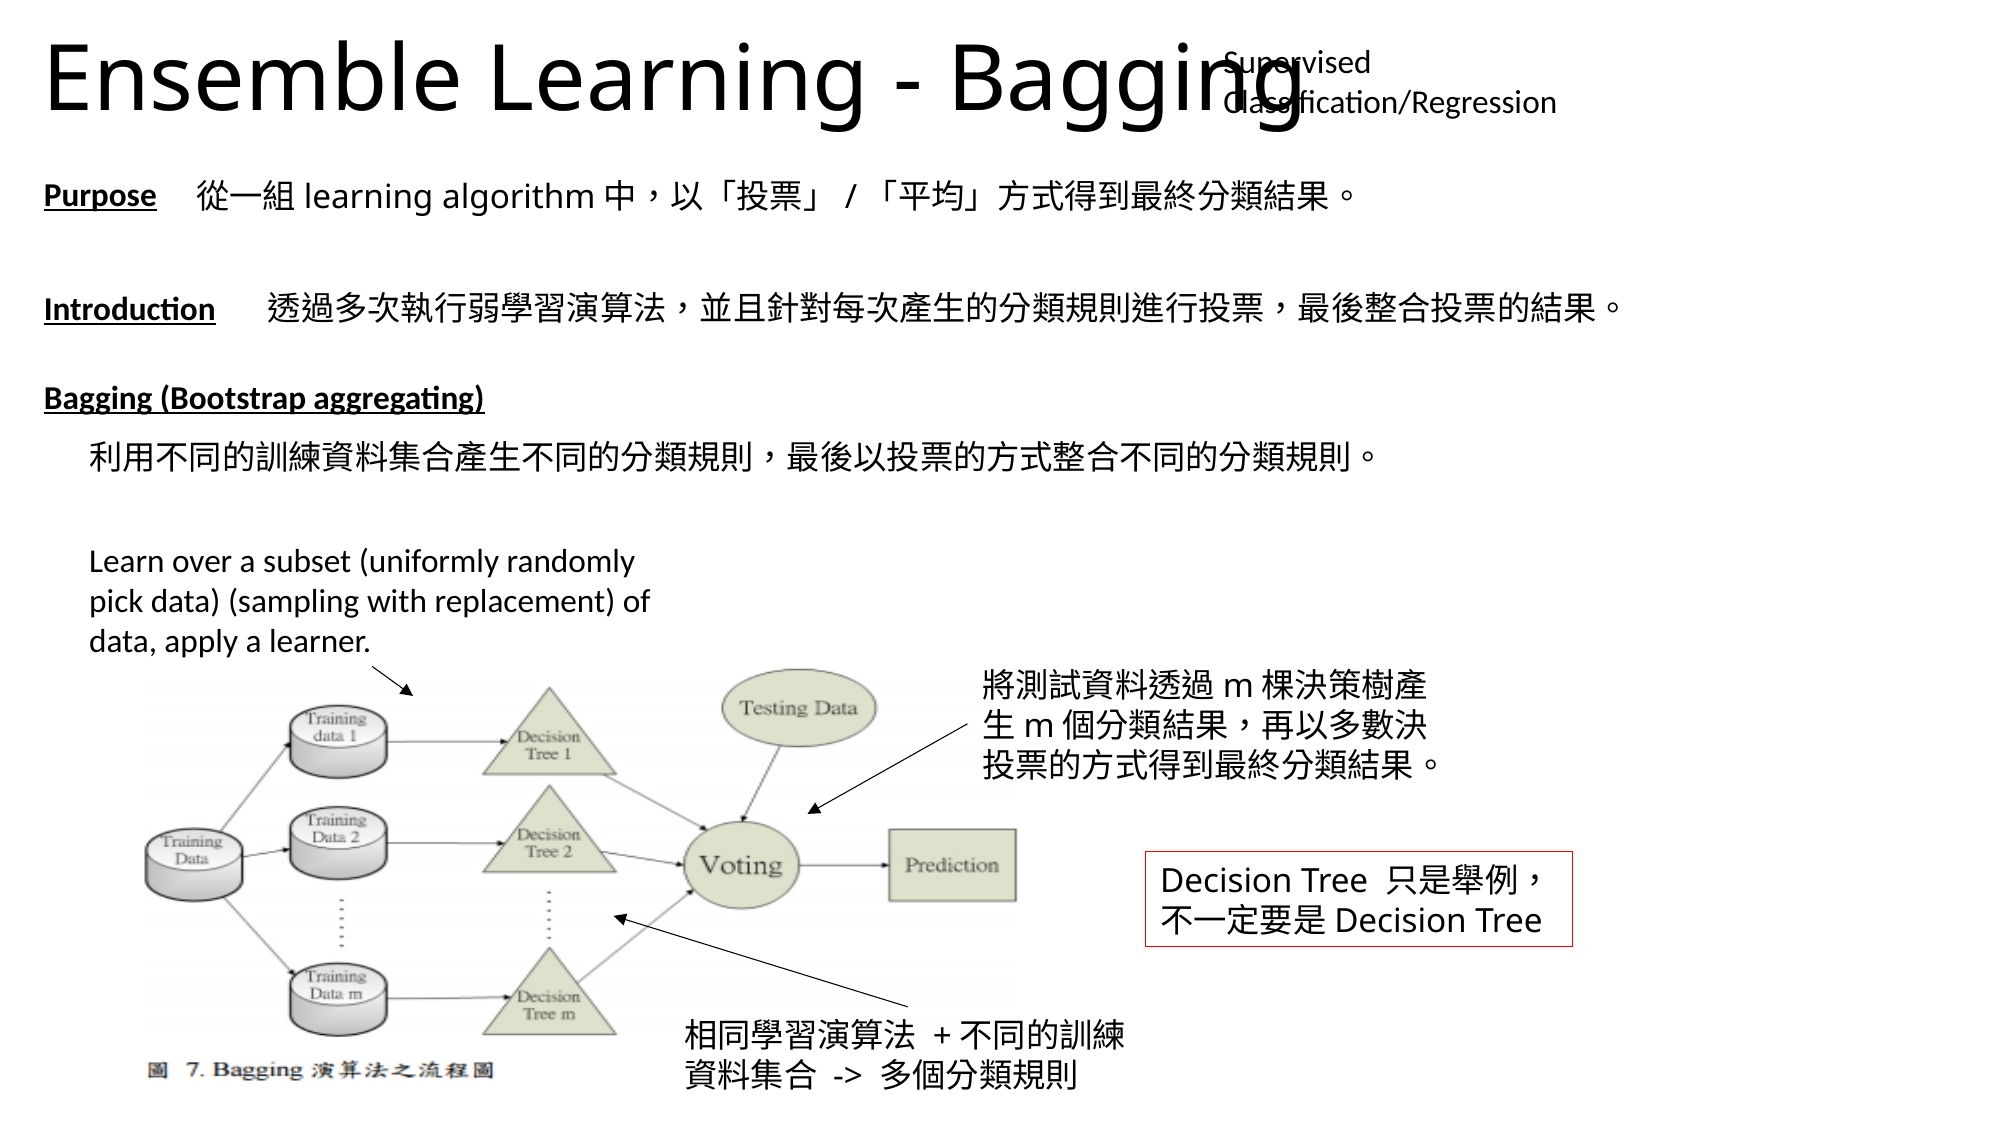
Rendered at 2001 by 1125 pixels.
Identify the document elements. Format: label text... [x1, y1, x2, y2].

text_box Bagging (Bootstrap aggregating) [29, 368, 564, 424]
text_box Decision Tree 只是舉例，不一定要是Decision Tree [1145, 851, 1573, 947]
title Ensemble Learning - Bagging [27, 21, 1964, 141]
text_box 從一組learning algorithm中，以「投票」/「平均」方式得到最終分類結果。 [181, 168, 1964, 223]
text_box Purpose [29, 166, 194, 221]
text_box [372, 668, 414, 696]
text_box Supervised Classification/Regression [1208, 33, 1586, 128]
text_box Learn over a subset (uniformly randomly pick data) (sampling with replacement) of data, apply a learner. [74, 531, 670, 667]
picture [109, 661, 1048, 1094]
text_box 相同學習演算法 +不同的訓練資料集合 -> 多個分類規則 [669, 1006, 1146, 1102]
text_box 透過多次執行弱學習演算法，並且針對每次產生的分類規則進行投票，最後整合投票的結果。 [253, 279, 1687, 335]
text_box 將測試資料透過m棵決策樹產生m個分類結果，再以多數決投票的方式得到最終分類結果。 [967, 656, 1444, 791]
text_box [613, 915, 908, 1007]
text_box Introduction [29, 279, 253, 335]
text_box 利用不同的訓練資料集合產生不同的分類規則，最後以投票的方式整合不同的分類規則。 [59, 429, 1463, 484]
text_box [807, 724, 968, 814]
